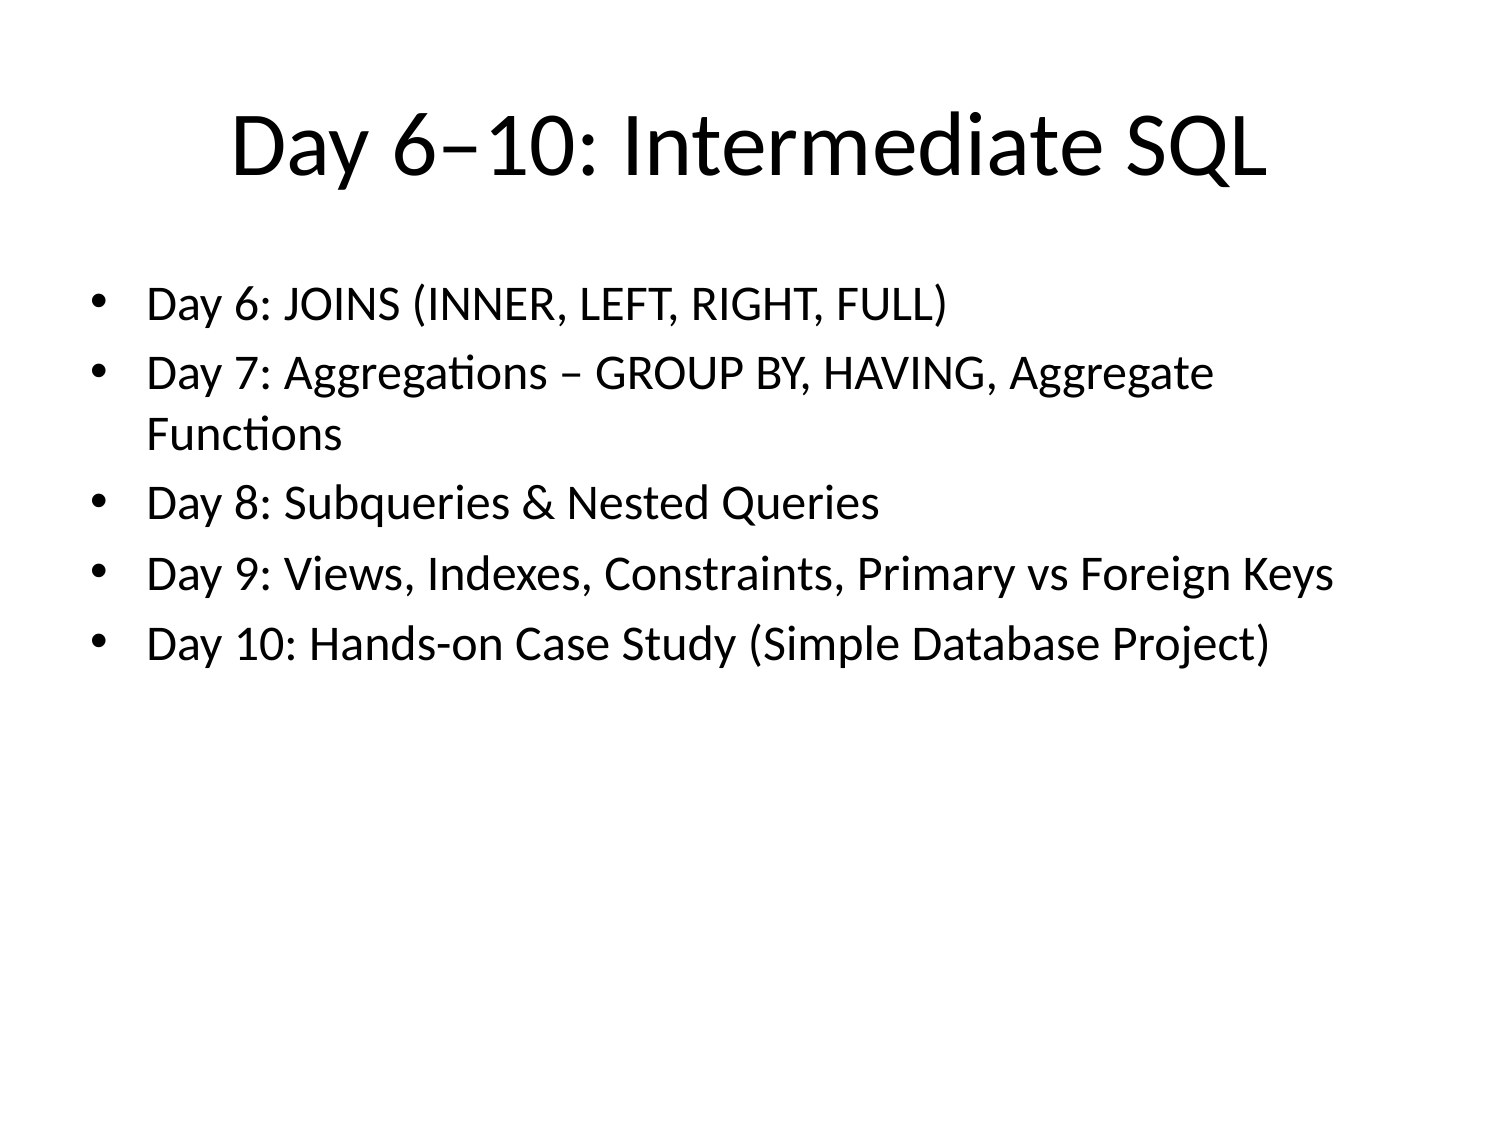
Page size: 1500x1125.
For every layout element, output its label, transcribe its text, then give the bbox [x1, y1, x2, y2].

title Day 6–10: Intermediate SQL [75, 45, 1425, 233]
list Day 6: JOINS (INNER, LEFT, RIGHT, FULL) Day 7: Aggregations – GROUP BY, HAVING, Aggregate Functions Day 8: Subqueries & Nested Queries Day 9: Views, Indexes, Constraints, Primary vs Foreign Keys Day 10: Hands-on Case Study (Simple Database Project) [75, 262, 1425, 1005]
